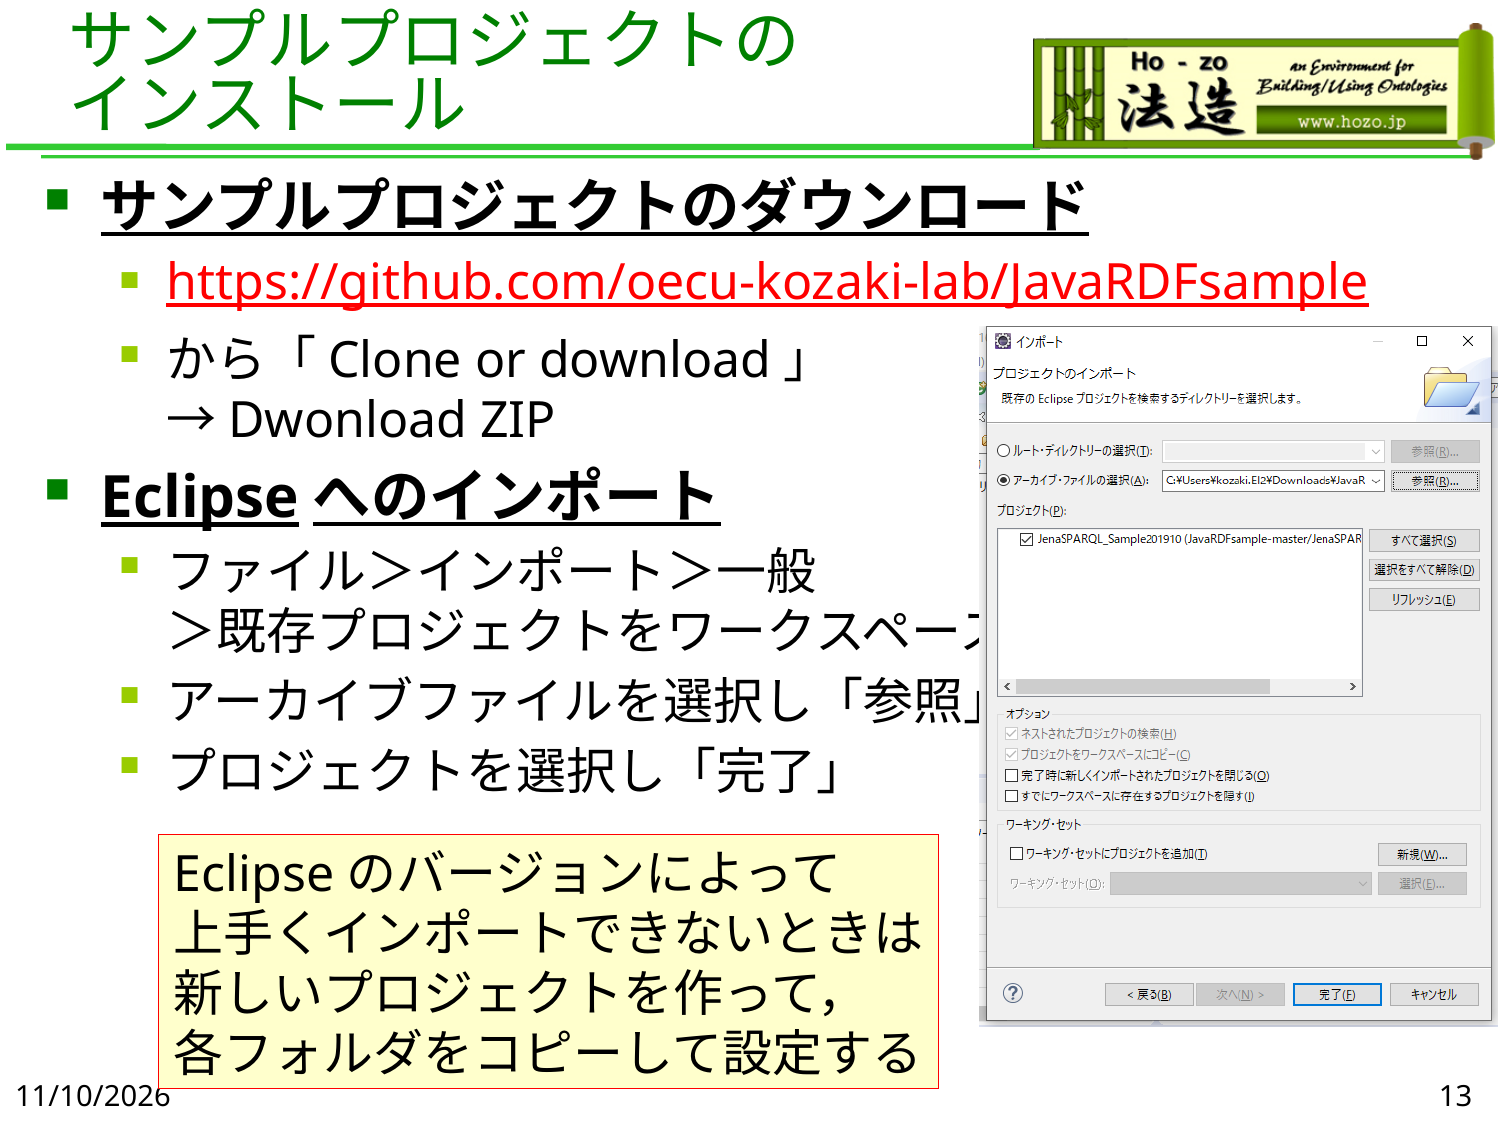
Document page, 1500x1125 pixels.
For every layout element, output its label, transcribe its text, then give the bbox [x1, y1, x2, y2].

list サンプルプロジェクトのダウンロード https://github.com/oecu-kozaki-lab/JavaRDFsample から「Clone or download」 →Dwonload ZIP Eclipseへのインポート ファイル＞インポート＞一般 ＞既存プロジェクトをワークスペースへ アーカイブファイルを選択し「参照」 プロジェクトを選択し「完了」 [29, 161, 1448, 988]
title サンプルプロジェクトの インストール [53, 23, 1034, 150]
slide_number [0, 1049, 313, 1125]
picture [979, 325, 1499, 1027]
picture [1033, 23, 1495, 160]
slide_number 13 [1174, 1049, 1488, 1125]
text_box Eclipseのバージョンによって 上手くインポートできないときは 新しいプロジェクトを作って， 各フォルダをコピーして設定する [158, 834, 939, 1089]
